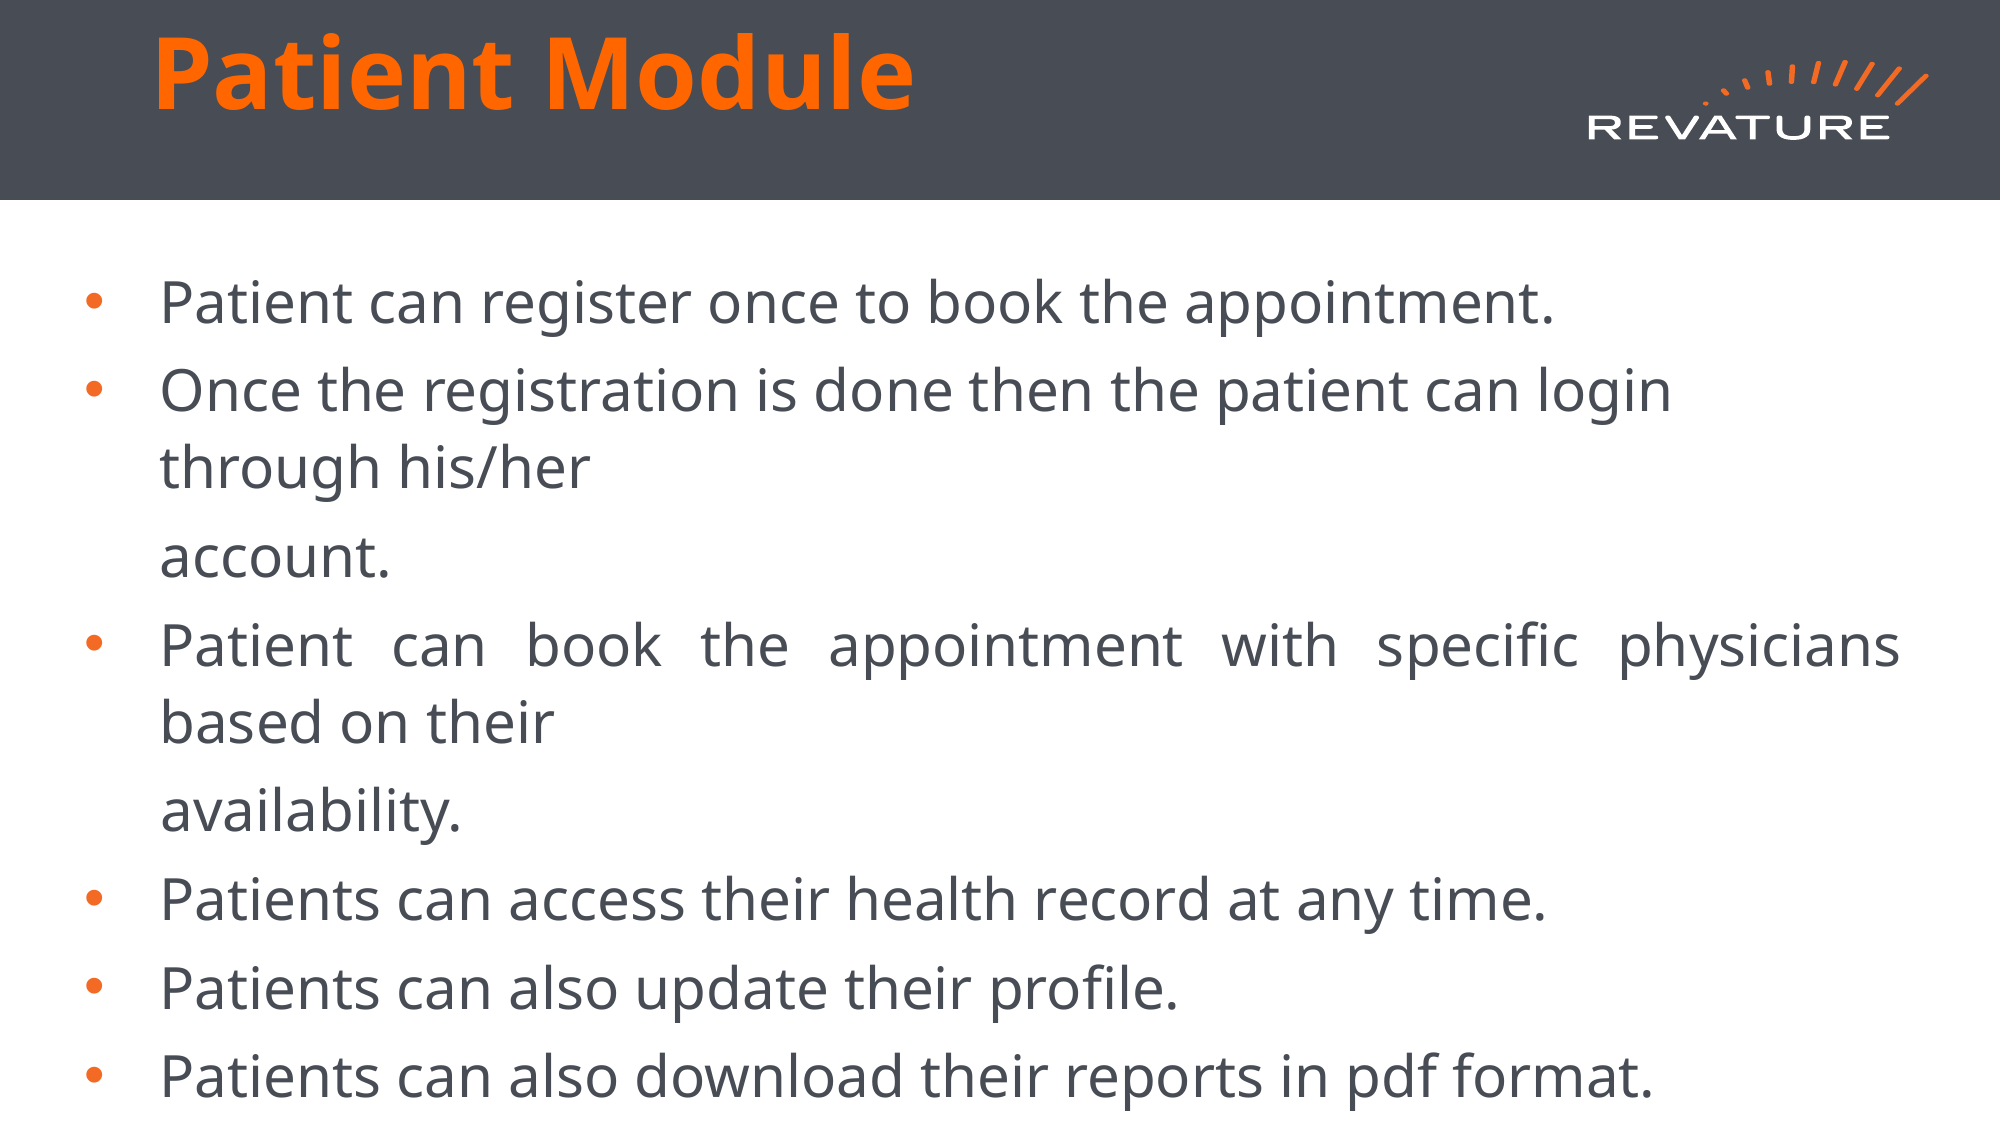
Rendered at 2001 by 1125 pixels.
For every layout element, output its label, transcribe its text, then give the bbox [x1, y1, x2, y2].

list Patient can register once to book the appointment. Once the registration is done then the patient can login through his/her account. Patient can book the appointment with specific physicians based on their availability. Patients can access their health record at any time. Patients can also update their profile. Patients can also download their reports in pdf format. [69, 243, 1917, 986]
title Patient Module [83, 0, 1445, 200]
